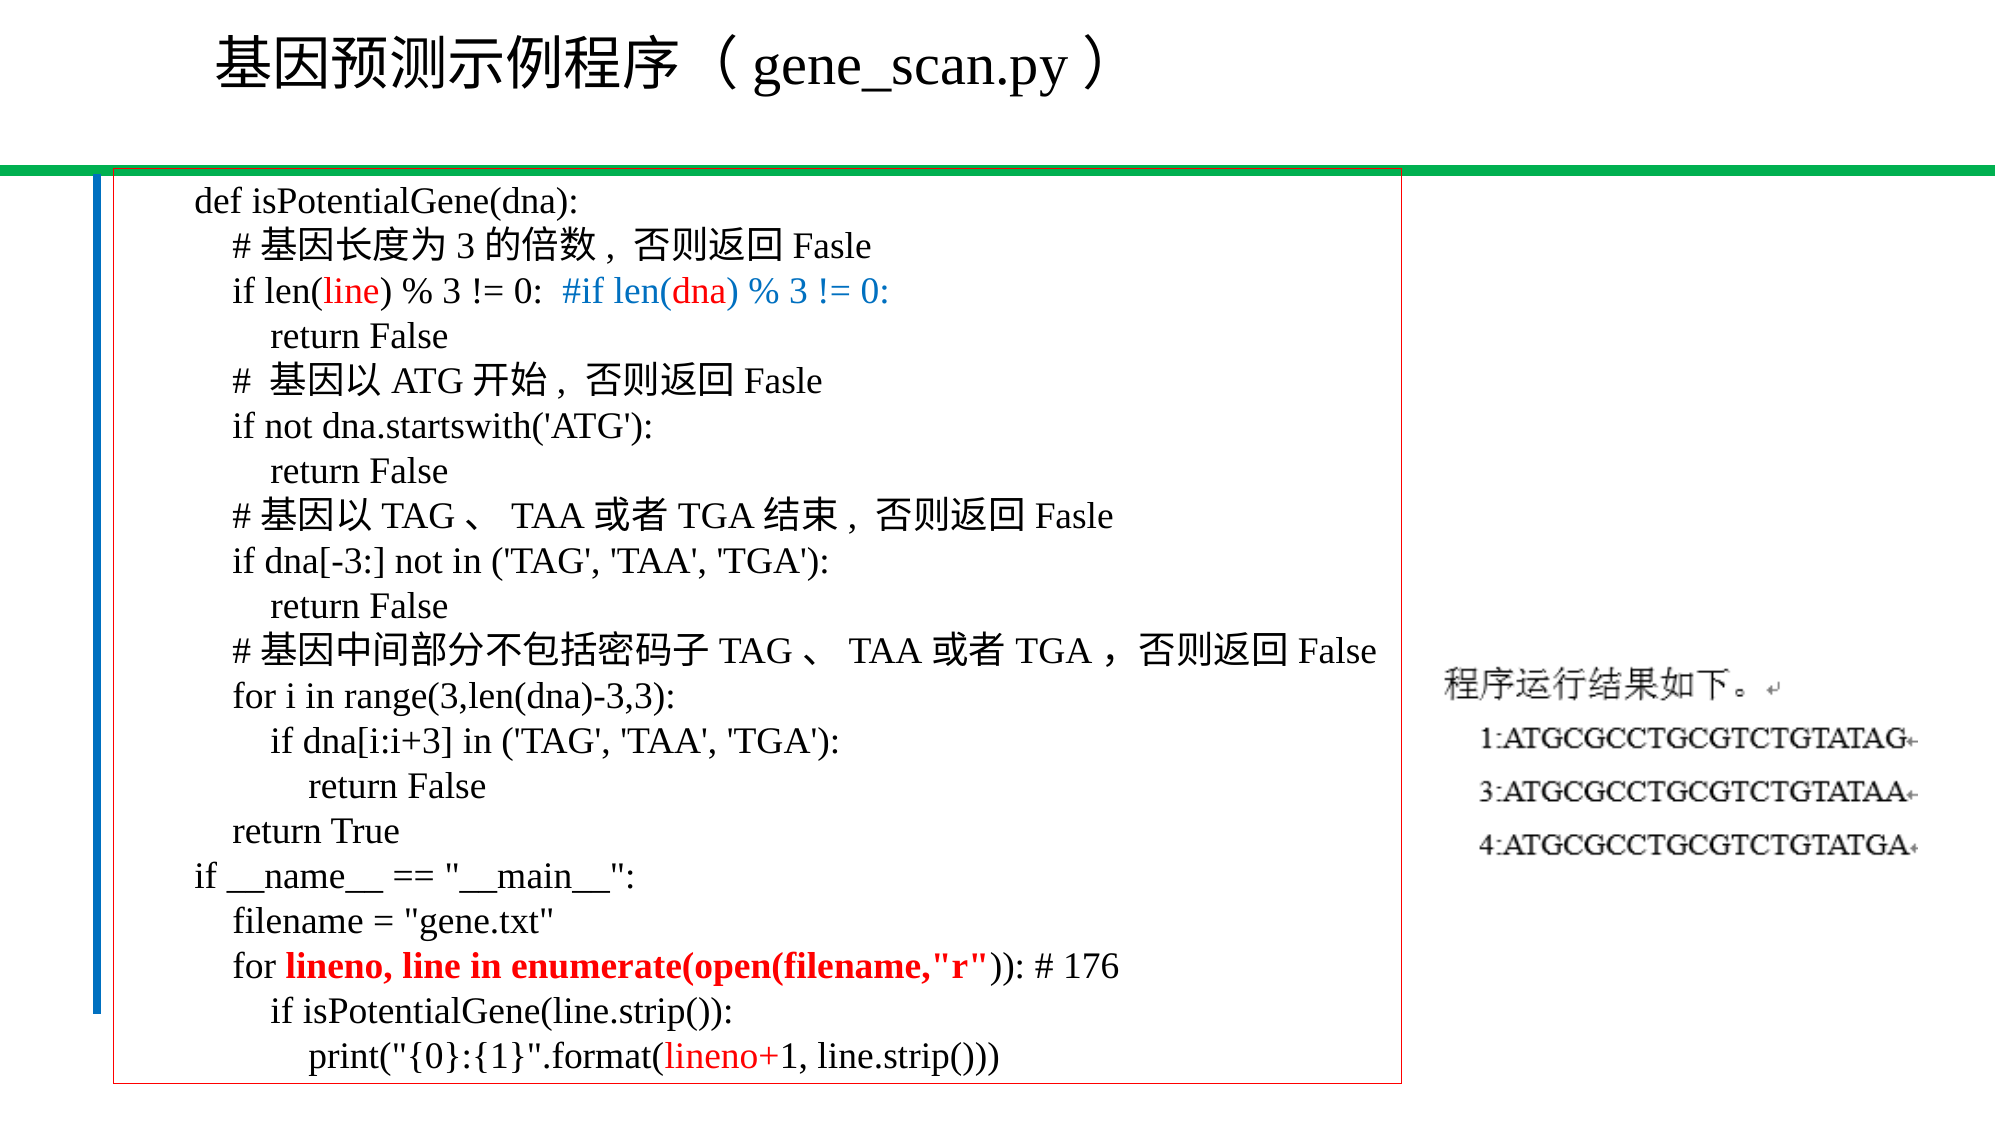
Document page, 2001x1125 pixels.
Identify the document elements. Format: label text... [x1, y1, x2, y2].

text_box def isPotentialGene(dna): #基因长度为3的倍数, 否则返回Fasle if len(line) % 3 != 0: #if len(dna) % 3 != 0: return False # 基因以ATG开始, 否则返回Fasle if not dna.startswith('ATG'): return False #基因以TAG、TAA或者TGA结束, 否则返回Fasle if dna[-3:] not in ('TAG', 'TAA', 'TGA'): return False #基因中间部分不包括密码子TAG、TAA或者TGA，否则返回False for i in range(3,len(dna)-3,3): if dna[i:i+3] in ('TAG', 'TAA', 'TGA'): return False return True if __name__ == "__main__": filename = "gene.txt" for lineno, line in enumerate(open(filename,"r")): # 176 if isPotentialGene(line.strip()): print("{0}:{1}".format(lineno+1, line.strip())) [113, 168, 1402, 1084]
text_box 基因预测示例程序（gene_scan.py） [199, 19, 1156, 104]
picture [1436, 662, 1918, 868]
